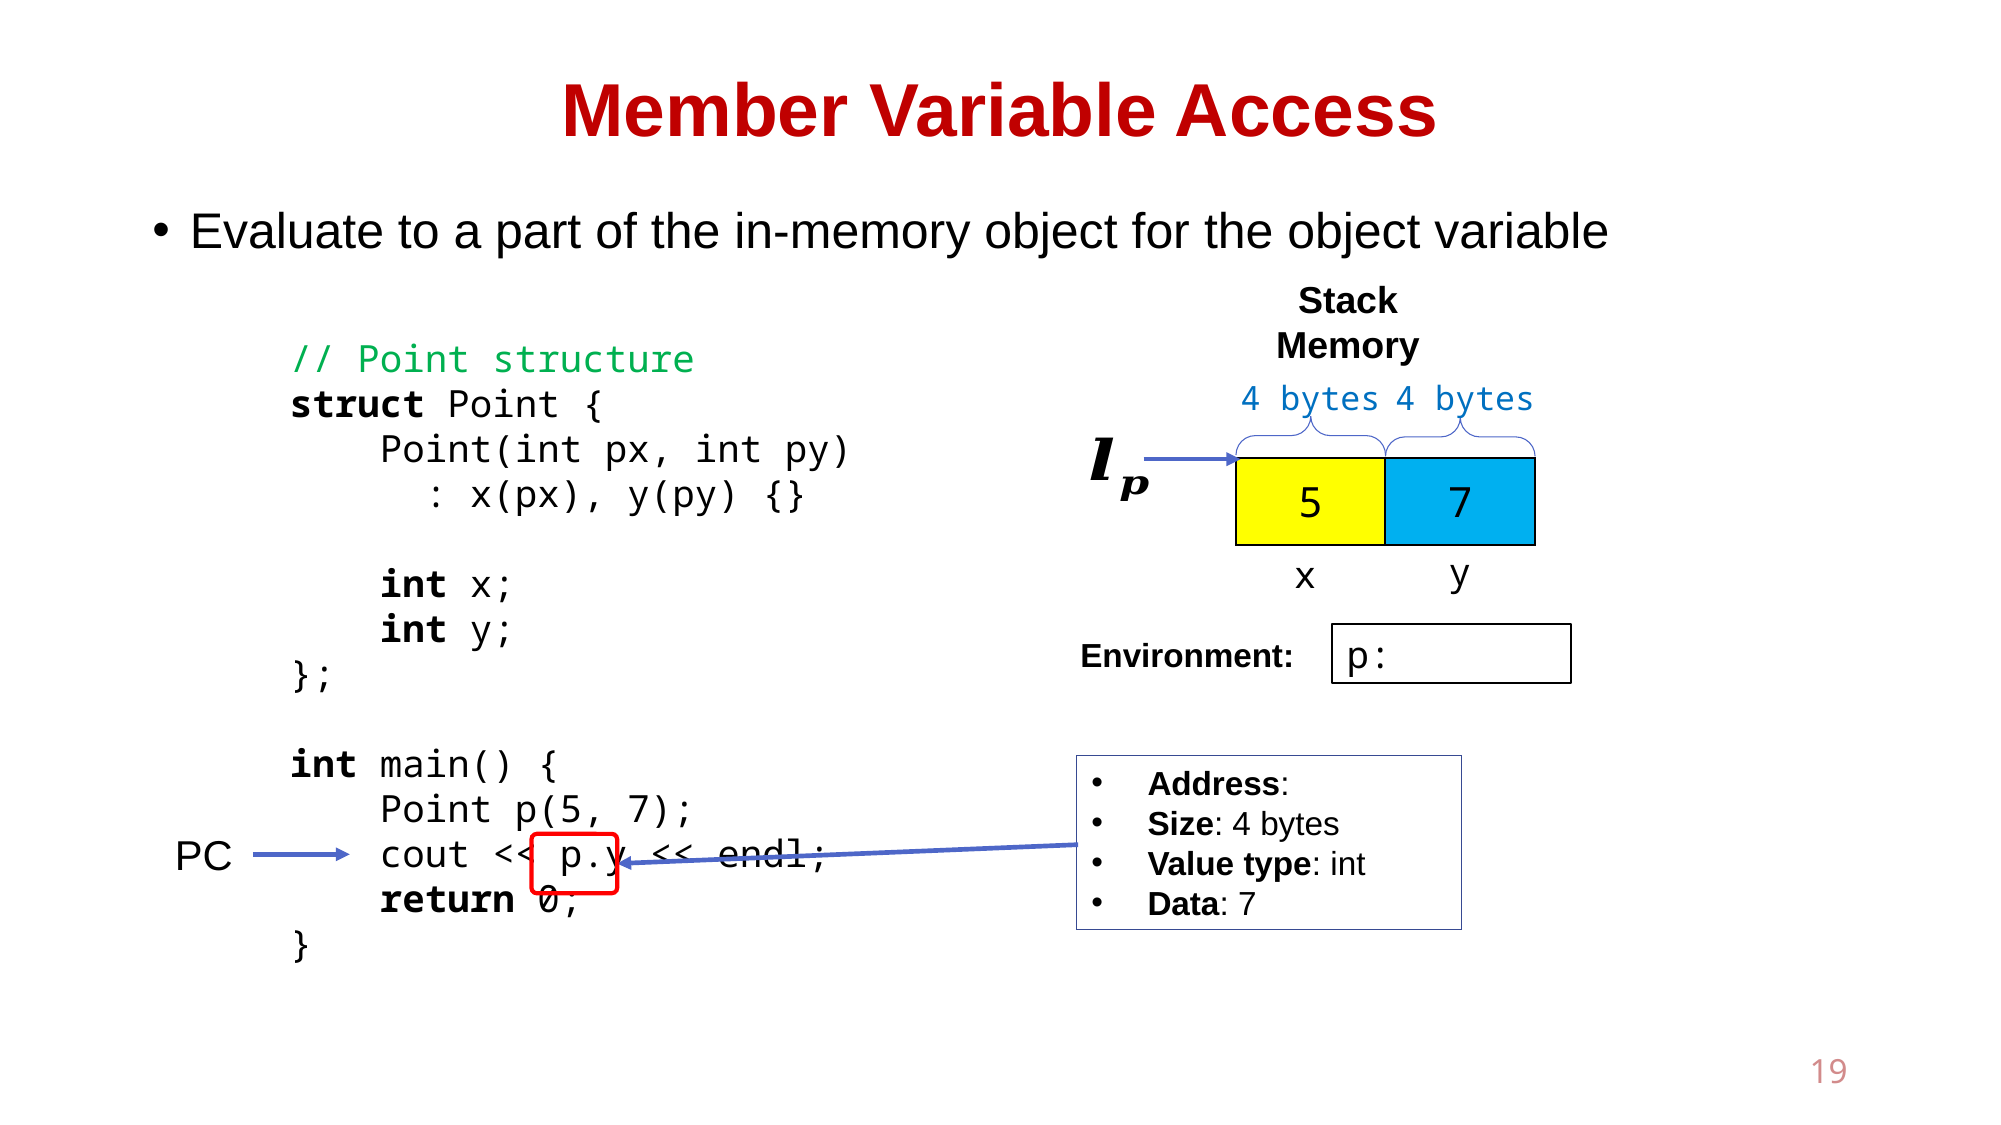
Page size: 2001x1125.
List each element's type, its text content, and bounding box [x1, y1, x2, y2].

text_box // Point structure struct Point { Point(int px, int py) : x(px), y(py) {} int x; int y; }; int main() { Point p(5, 7); cout << p.y << endl; return 0; } [275, 327, 972, 973]
list Evaluate to a part of the in-memory object for the object variable [137, 197, 1863, 1025]
slide_number 19 [1412, 1042, 1863, 1103]
text_box Environment: [1041, 626, 1343, 682]
text_box Stack Memory [1203, 268, 1493, 369]
text_box [530, 832, 619, 895]
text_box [617, 844, 1079, 864]
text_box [1088, 369, 1572, 605]
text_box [160, 821, 350, 887]
title Member Variable Access [137, 59, 1863, 166]
